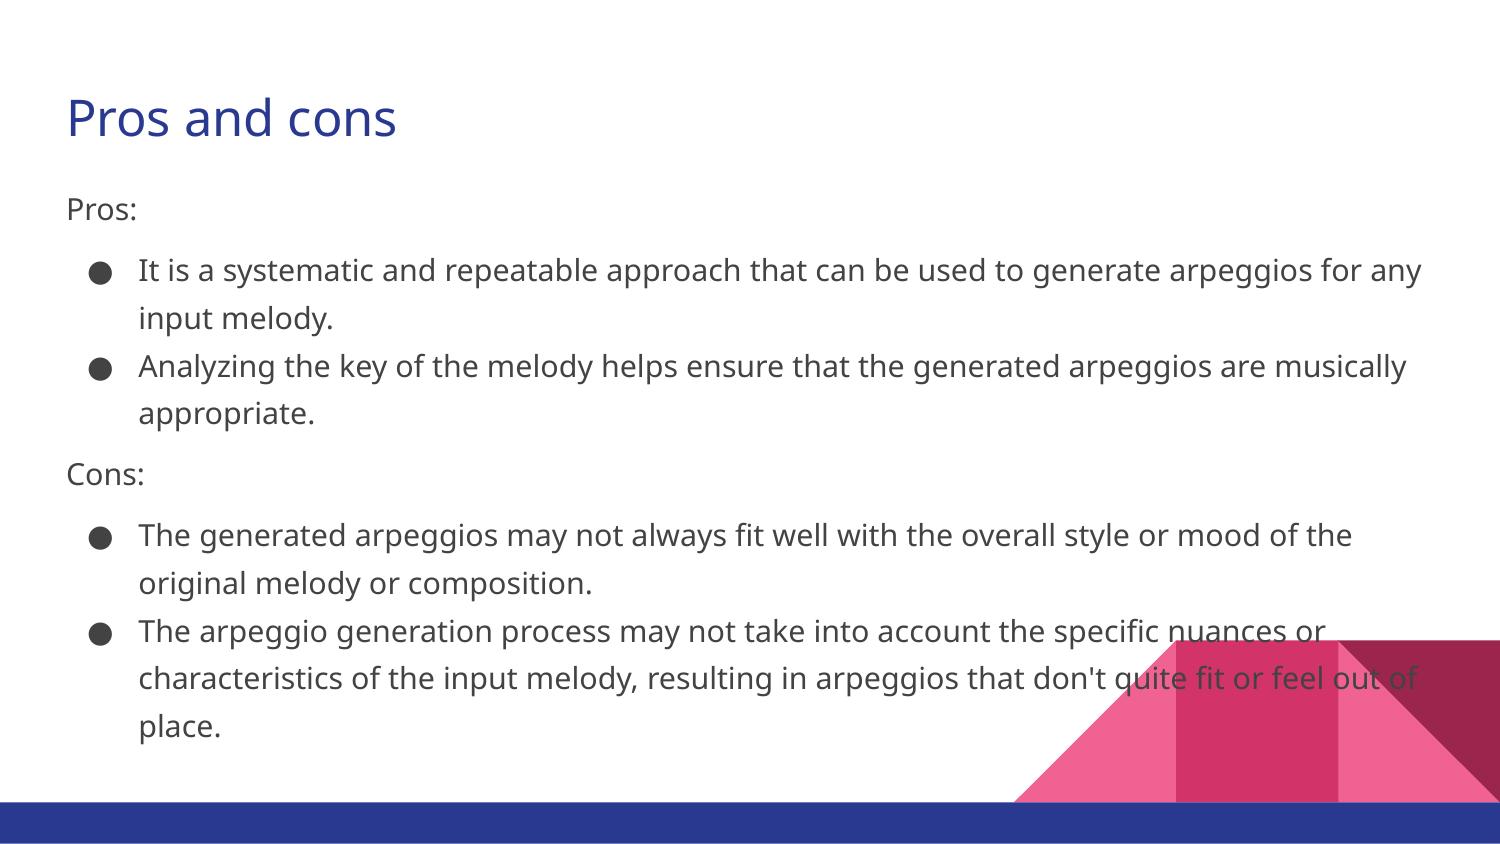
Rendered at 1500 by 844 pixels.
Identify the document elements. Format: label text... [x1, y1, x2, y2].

title Pros and cons [51, 67, 1449, 166]
list Pros: It is a systematic and repeatable approach that can be used to generate arpeggios for any input melody. Analyzing the key of the melody helps ensure that the generated arpeggios are musically appropriate. Cons: The generated arpeggios may not always fit well with the overall style or mood of the original melody or composition. The arpeggio generation process may not take into account the specific nuances or characteristics of the input melody, resulting in arpeggios that don't quite fit or feel out of place. [51, 166, 1449, 768]
